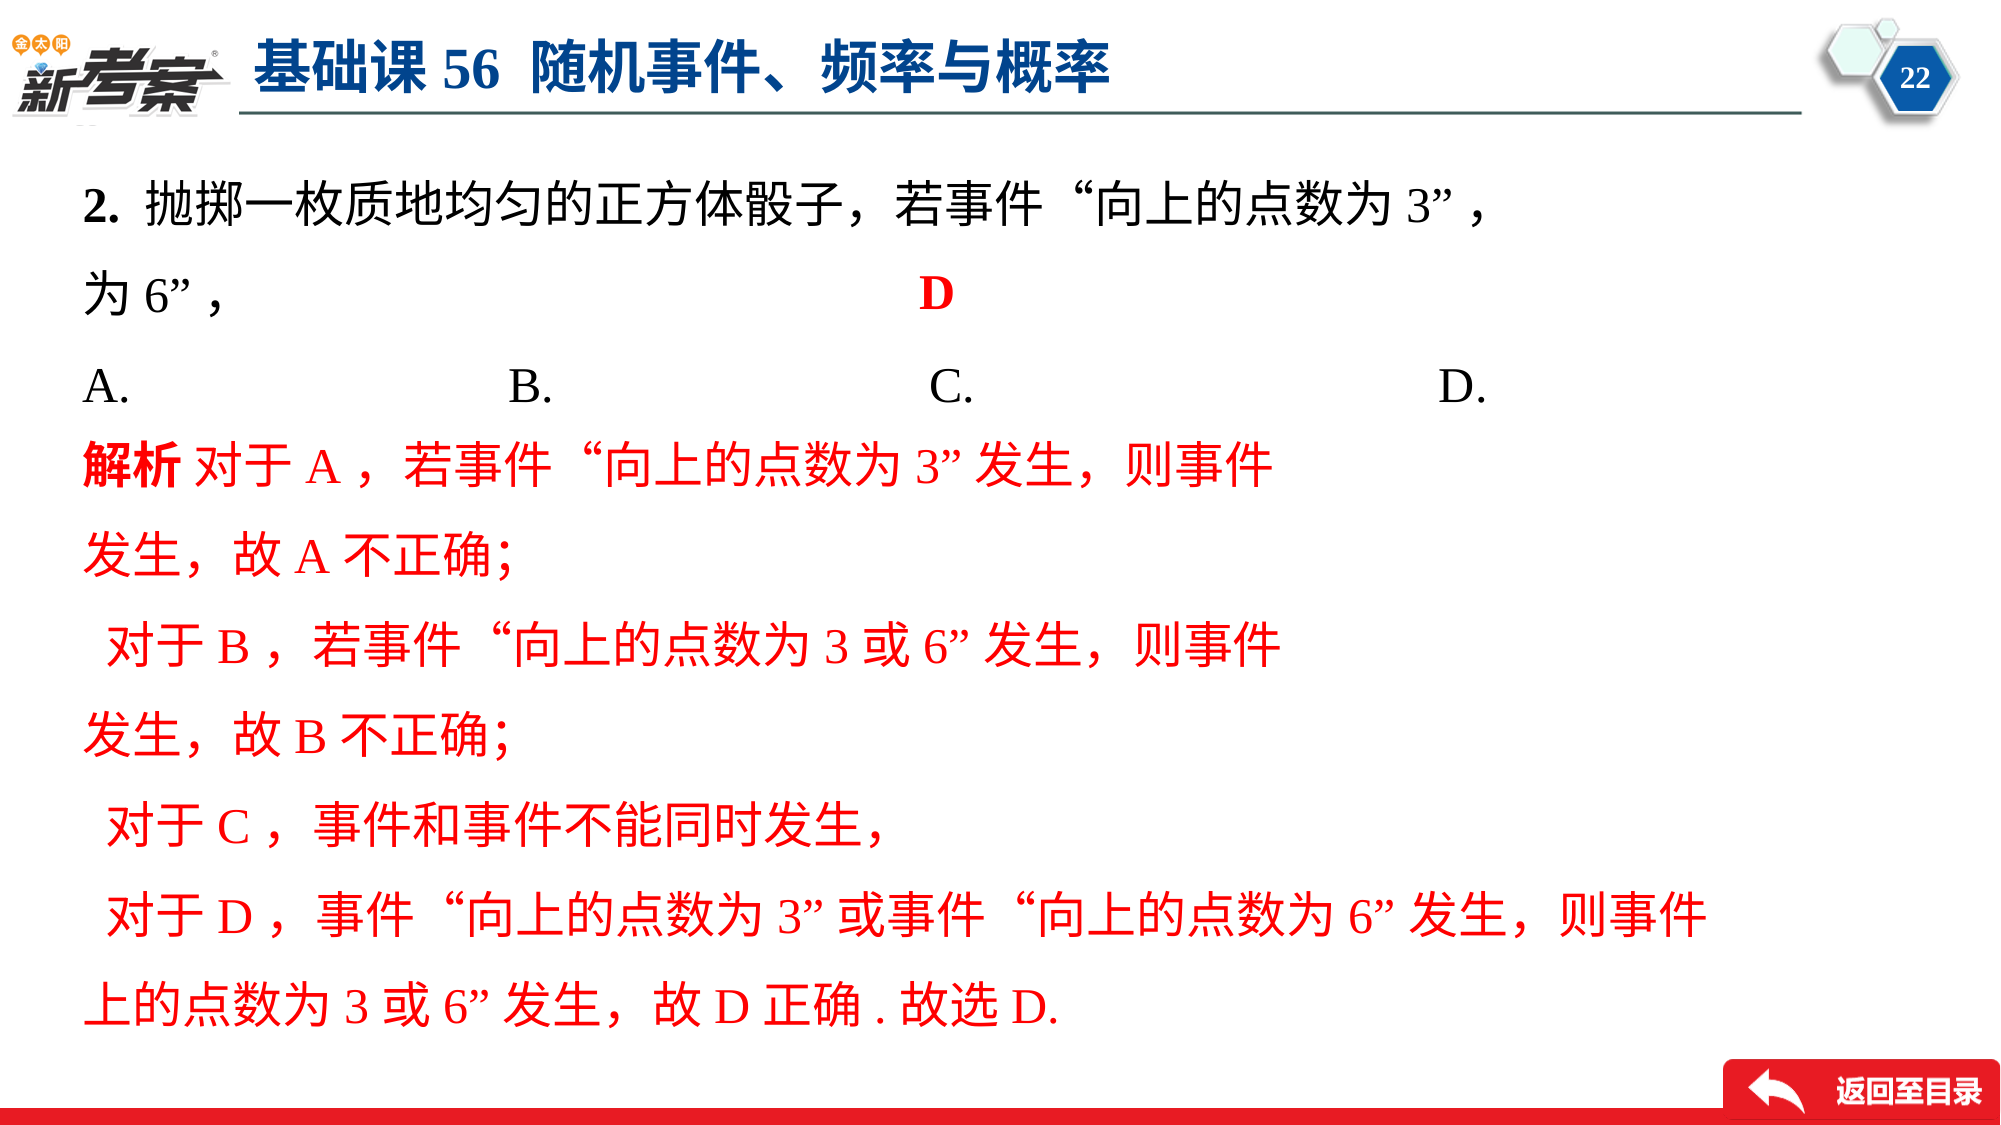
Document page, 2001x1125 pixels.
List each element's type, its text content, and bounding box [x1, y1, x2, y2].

picture [0, 0, 2001, 1125]
text_box D [900, 232, 974, 311]
